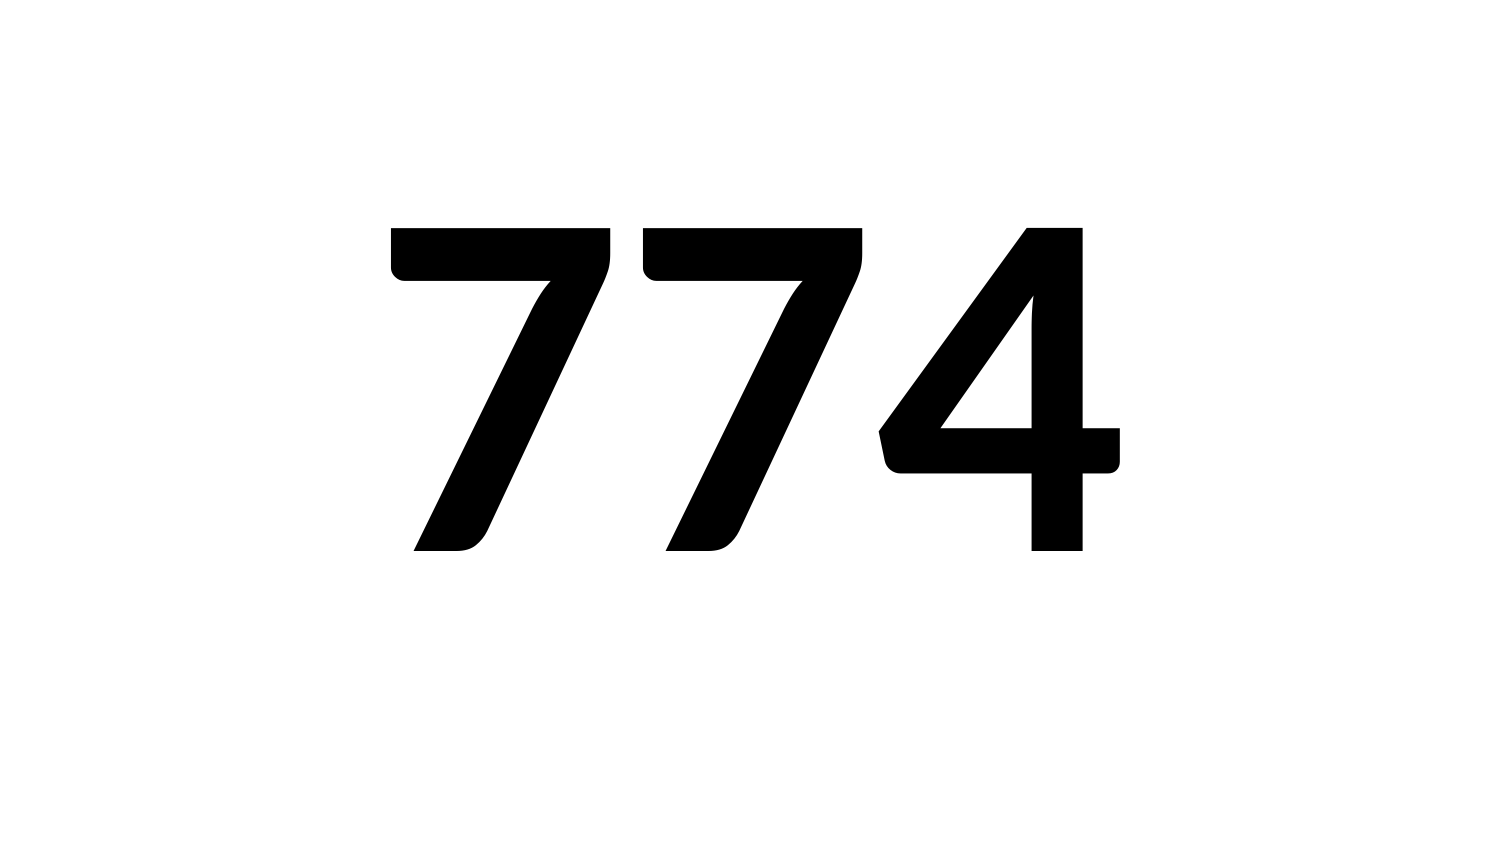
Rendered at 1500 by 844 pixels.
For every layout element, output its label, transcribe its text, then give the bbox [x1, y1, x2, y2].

title 774 [112, 262, 1388, 443]
